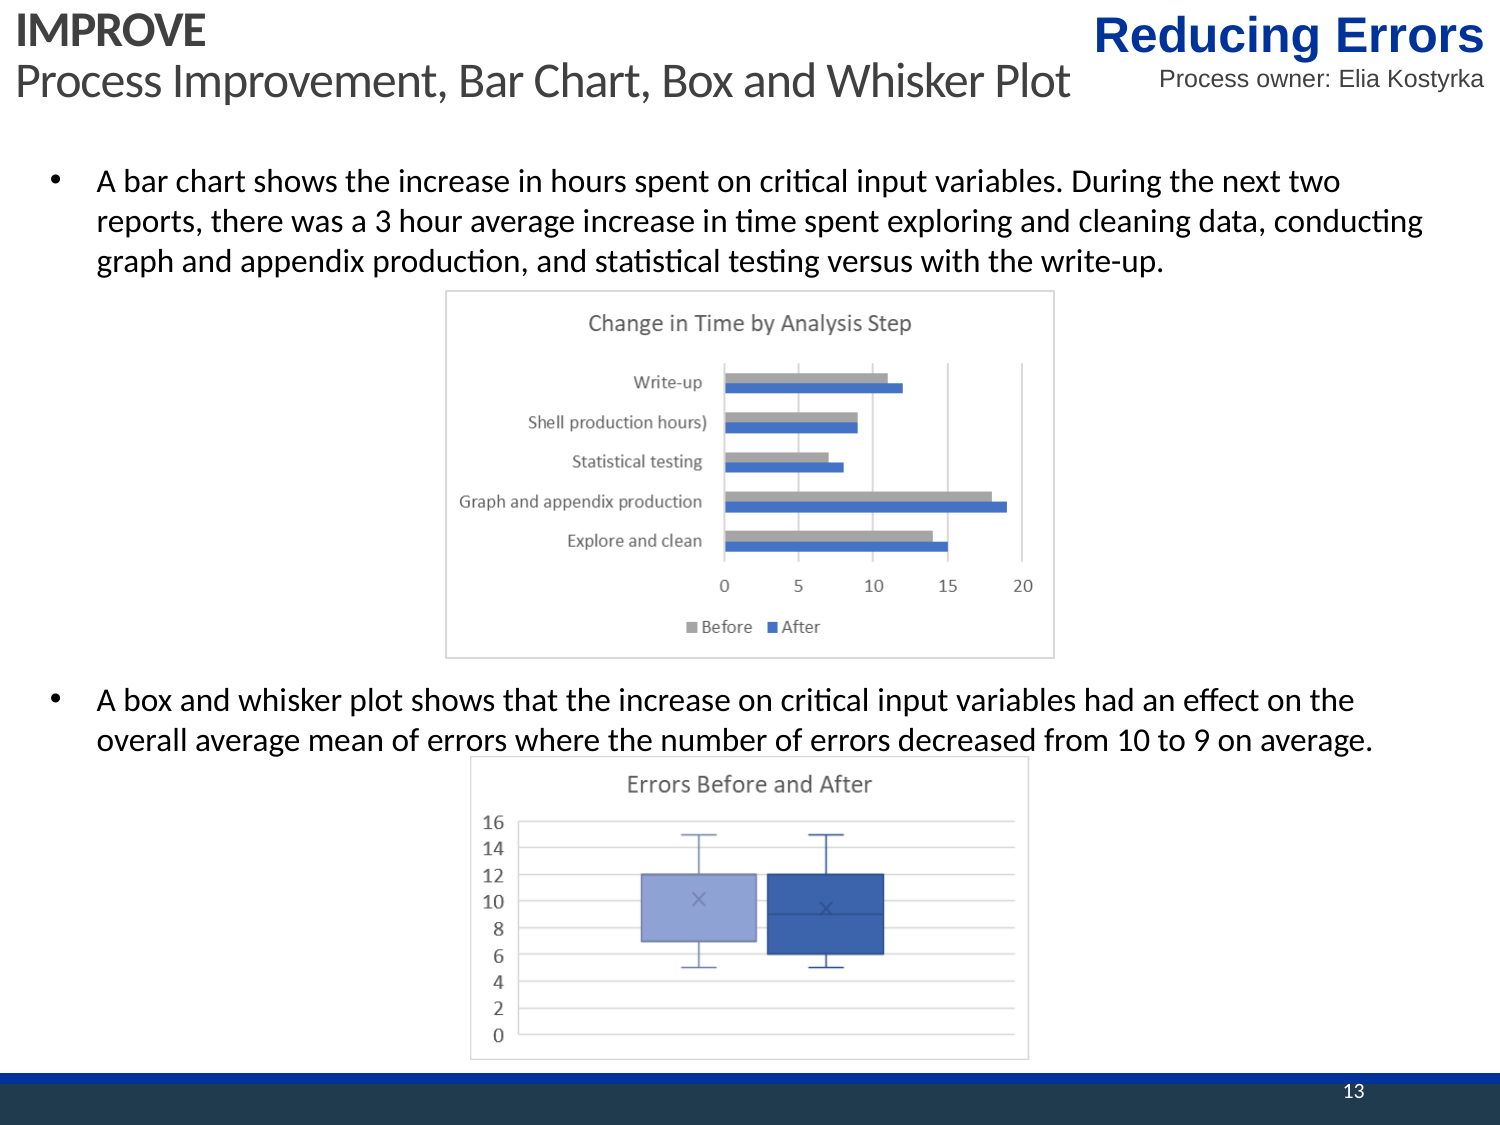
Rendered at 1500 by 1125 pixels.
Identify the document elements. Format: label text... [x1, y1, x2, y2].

text_box Reducing Errors Process owner: Elia Kostyrka [1124, 0, 1500, 100]
text_box A bar chart shows the increase in hours spent on critical input variables. During the next two reports, there was a 3 hour average increase in time spent exploring and cleaning data, conducting graph and appendix production, and statistical testing versus with the write-up. A box and whisker plot shows that the increase on critical input variables had an effect on the overall average mean of errors where the number of errors decreased from 10 to 9 on average. [34, 111, 1465, 464]
picture [444, 289, 1055, 659]
slide_number 13 [1218, 1059, 1380, 1120]
picture [469, 755, 1031, 1061]
title IMPROVE Process Improvement, Bar Chart, Box and Whisker Plot [0, 0, 1124, 116]
